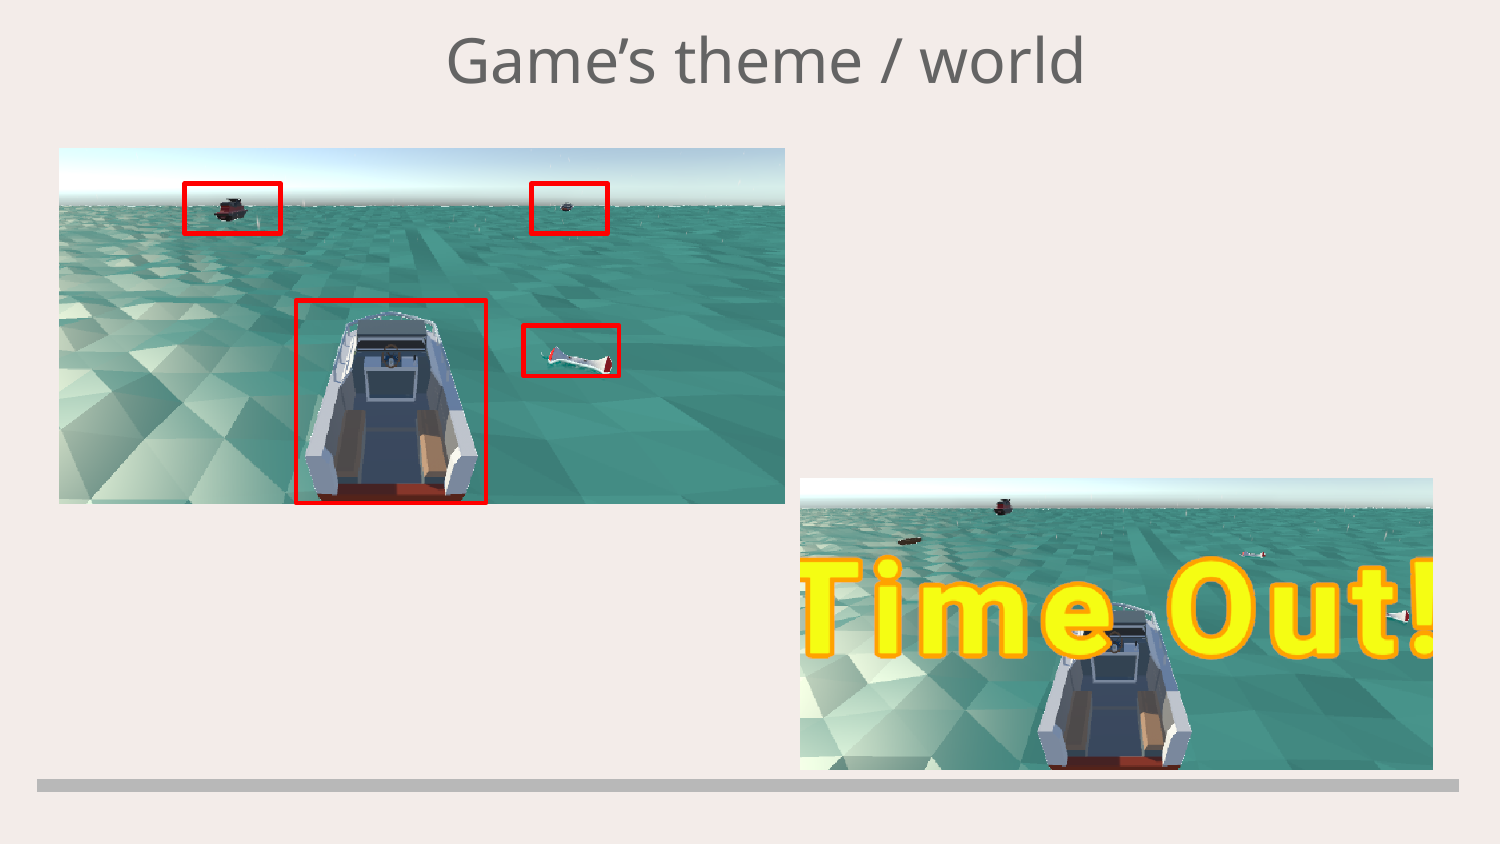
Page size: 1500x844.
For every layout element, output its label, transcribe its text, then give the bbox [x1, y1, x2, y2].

title Game’s theme / world [123, 38, 1410, 149]
picture [800, 478, 1434, 770]
picture [58, 148, 785, 504]
